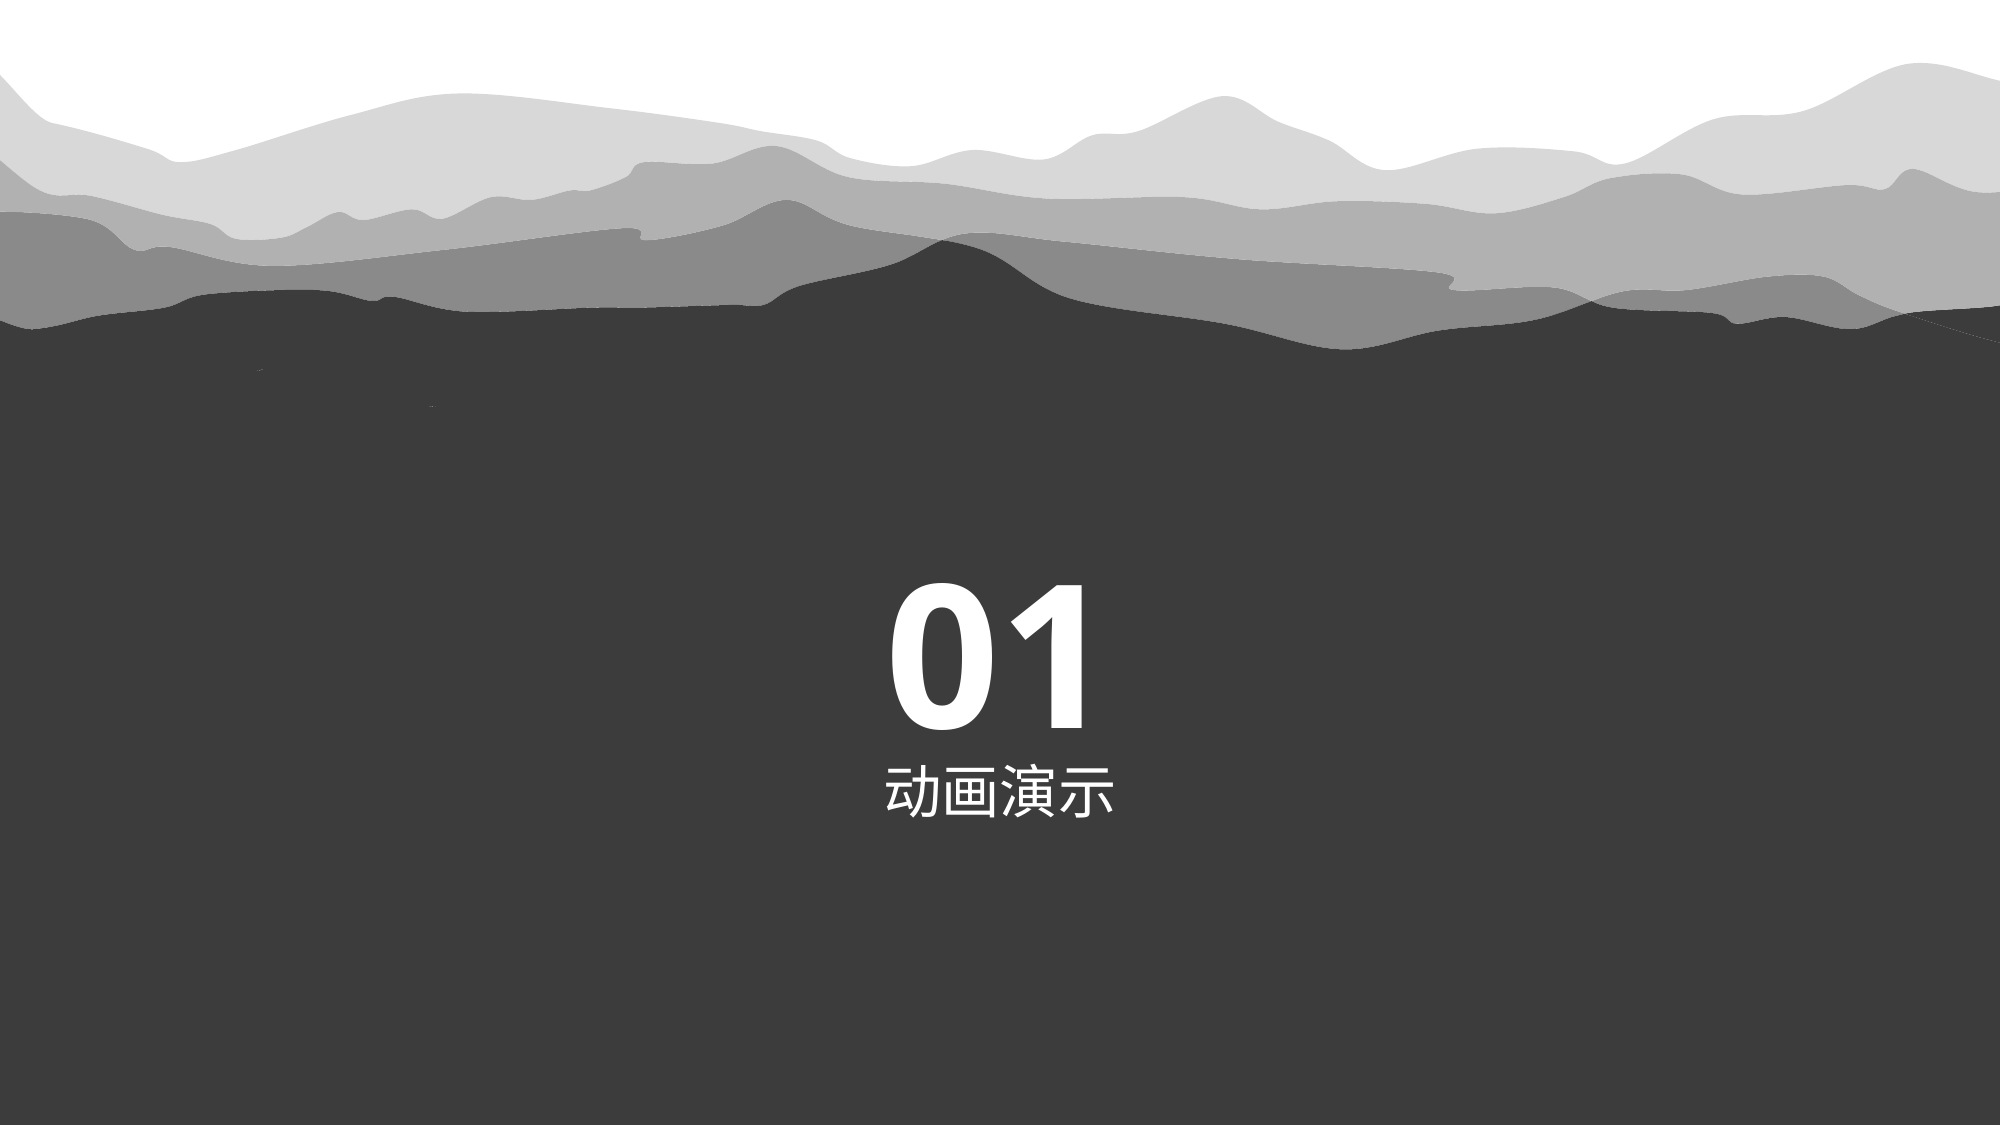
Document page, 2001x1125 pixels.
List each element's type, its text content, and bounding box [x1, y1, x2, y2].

list 01 [377, 548, 1623, 755]
list 动画演示 [377, 755, 1623, 850]
